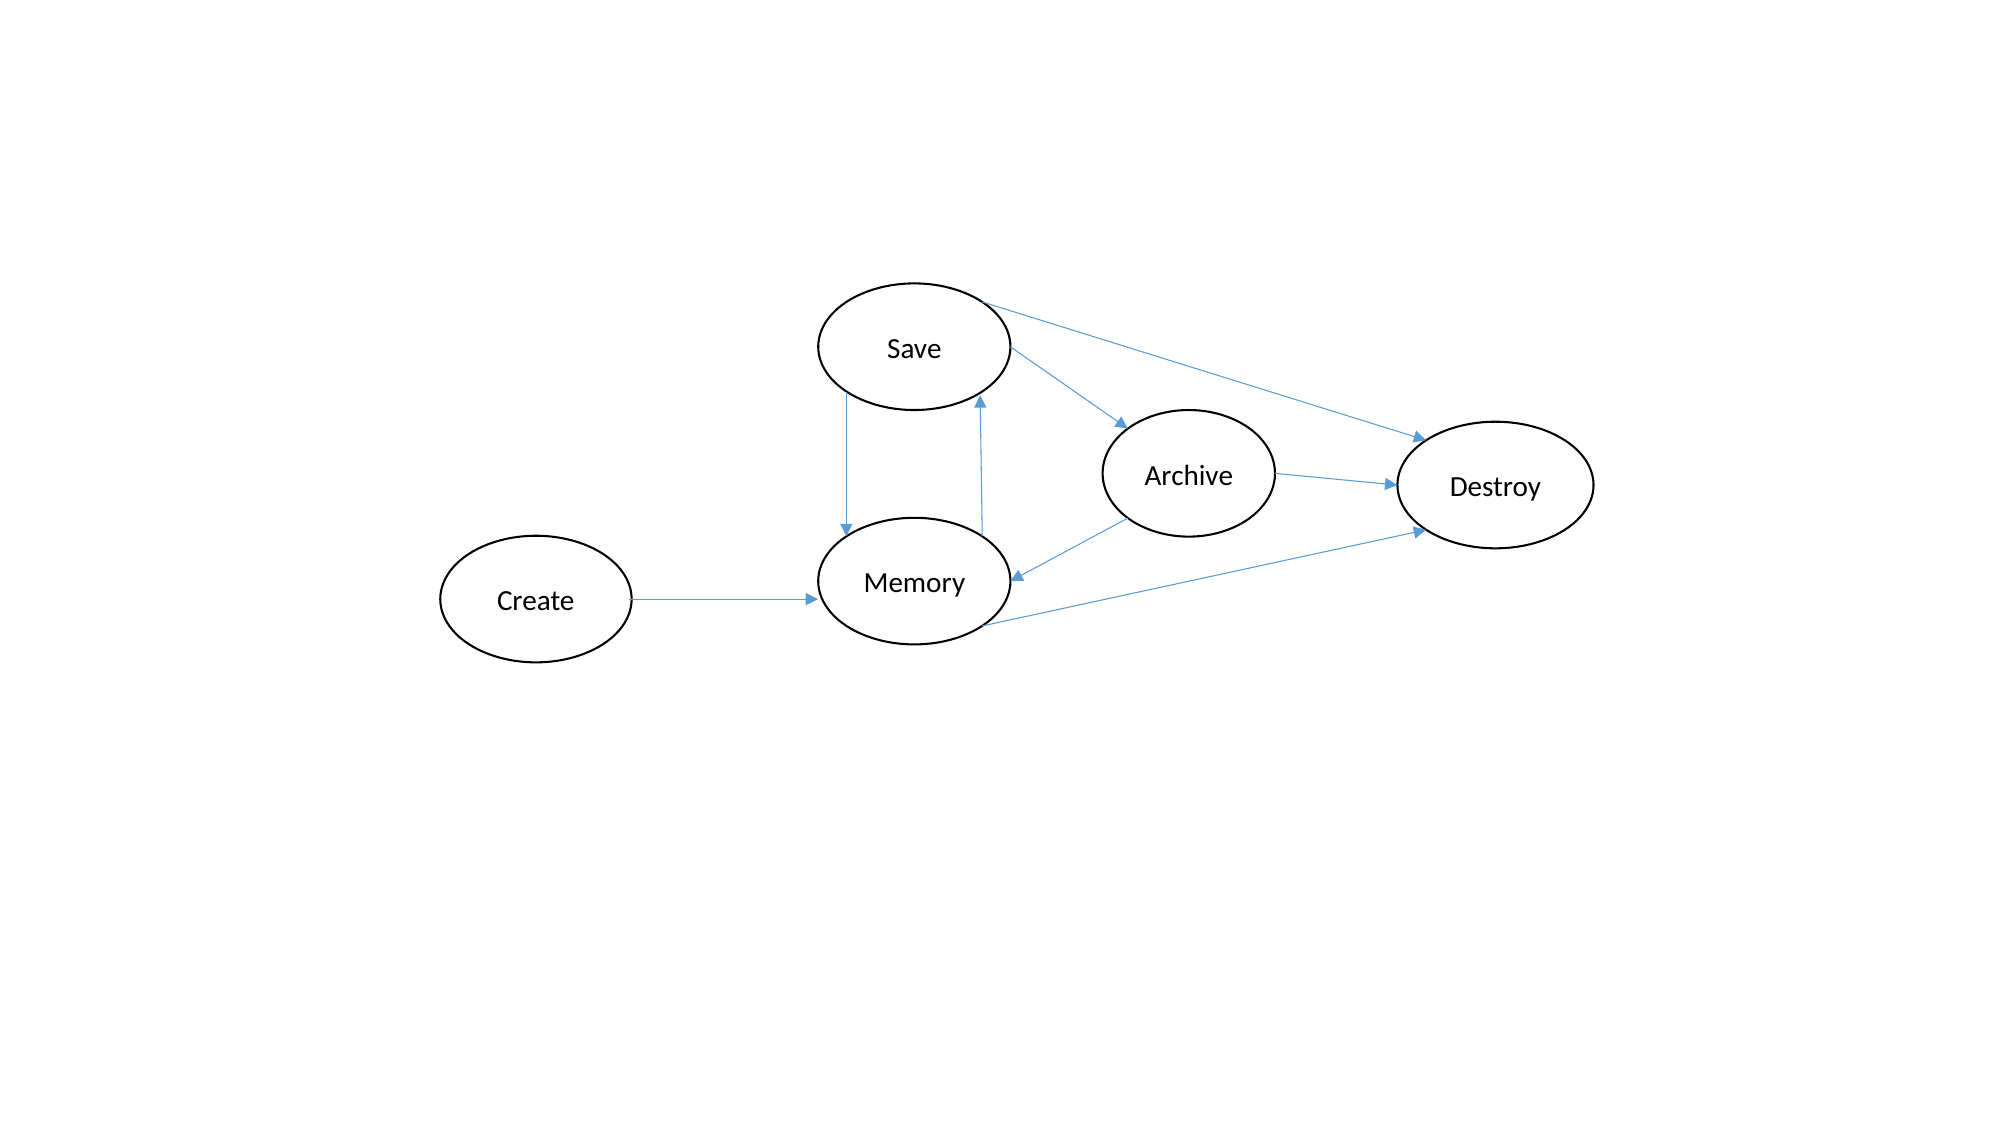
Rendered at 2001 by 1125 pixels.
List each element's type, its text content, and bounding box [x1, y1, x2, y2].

text_box Memory [817, 516, 983, 646]
text_box Create [439, 534, 633, 664]
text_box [1274, 473, 1398, 485]
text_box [982, 301, 1427, 441]
text_box Destroy [1396, 420, 1595, 550]
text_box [1010, 518, 1128, 529]
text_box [982, 529, 1427, 626]
text_box Save [817, 282, 983, 412]
text_box Archive [1101, 441, 1276, 529]
